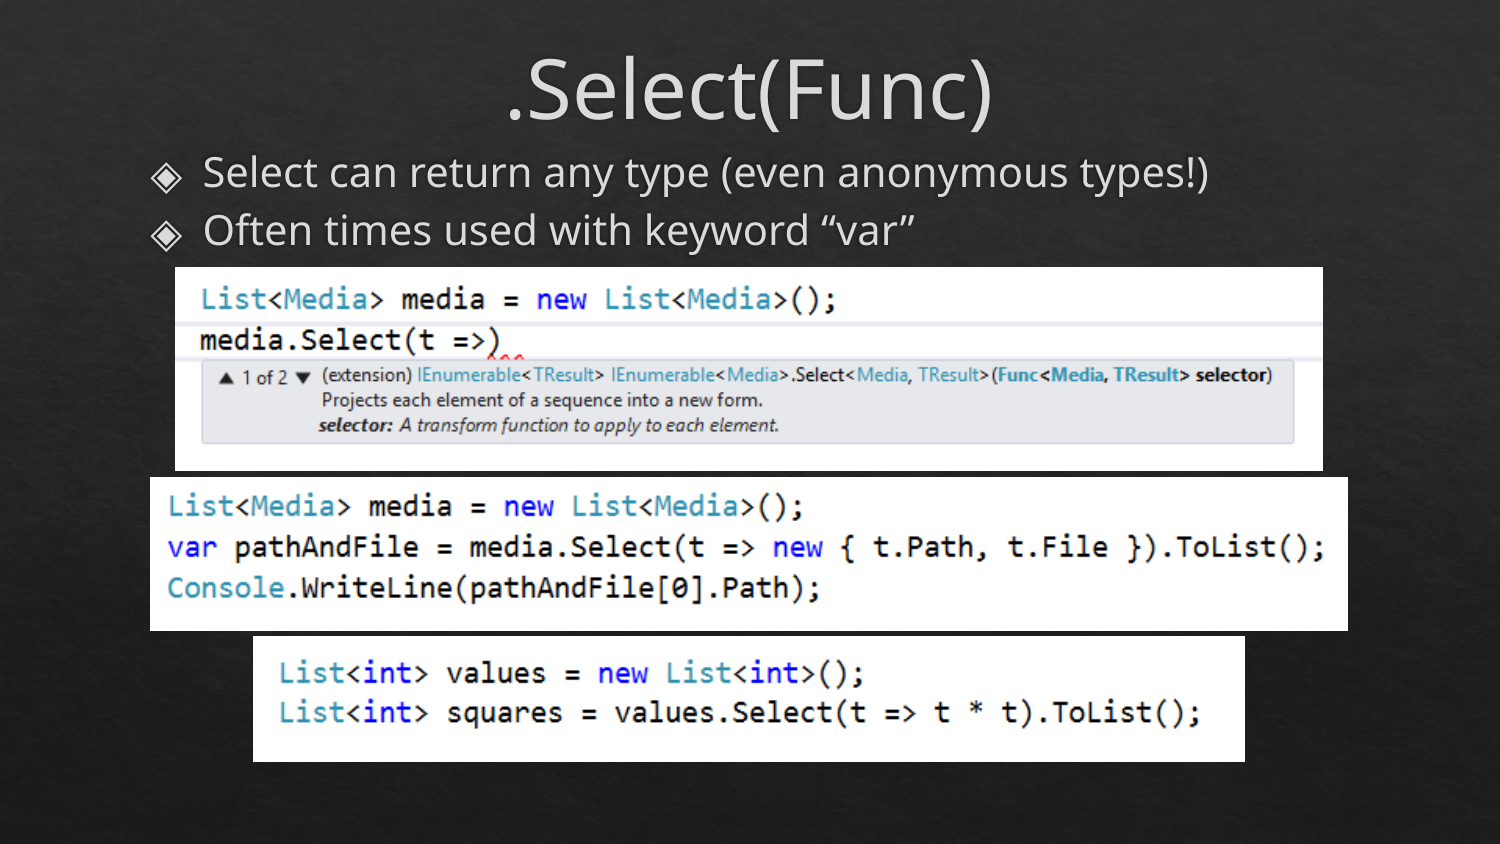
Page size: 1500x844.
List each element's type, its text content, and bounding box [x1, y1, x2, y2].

list Select can return any type (even anonymous types!) Often times used with keyword “var” [112, 137, 1387, 638]
picture [0, 0, 1500, 844]
title .Select(Func) [112, 26, 1387, 135]
